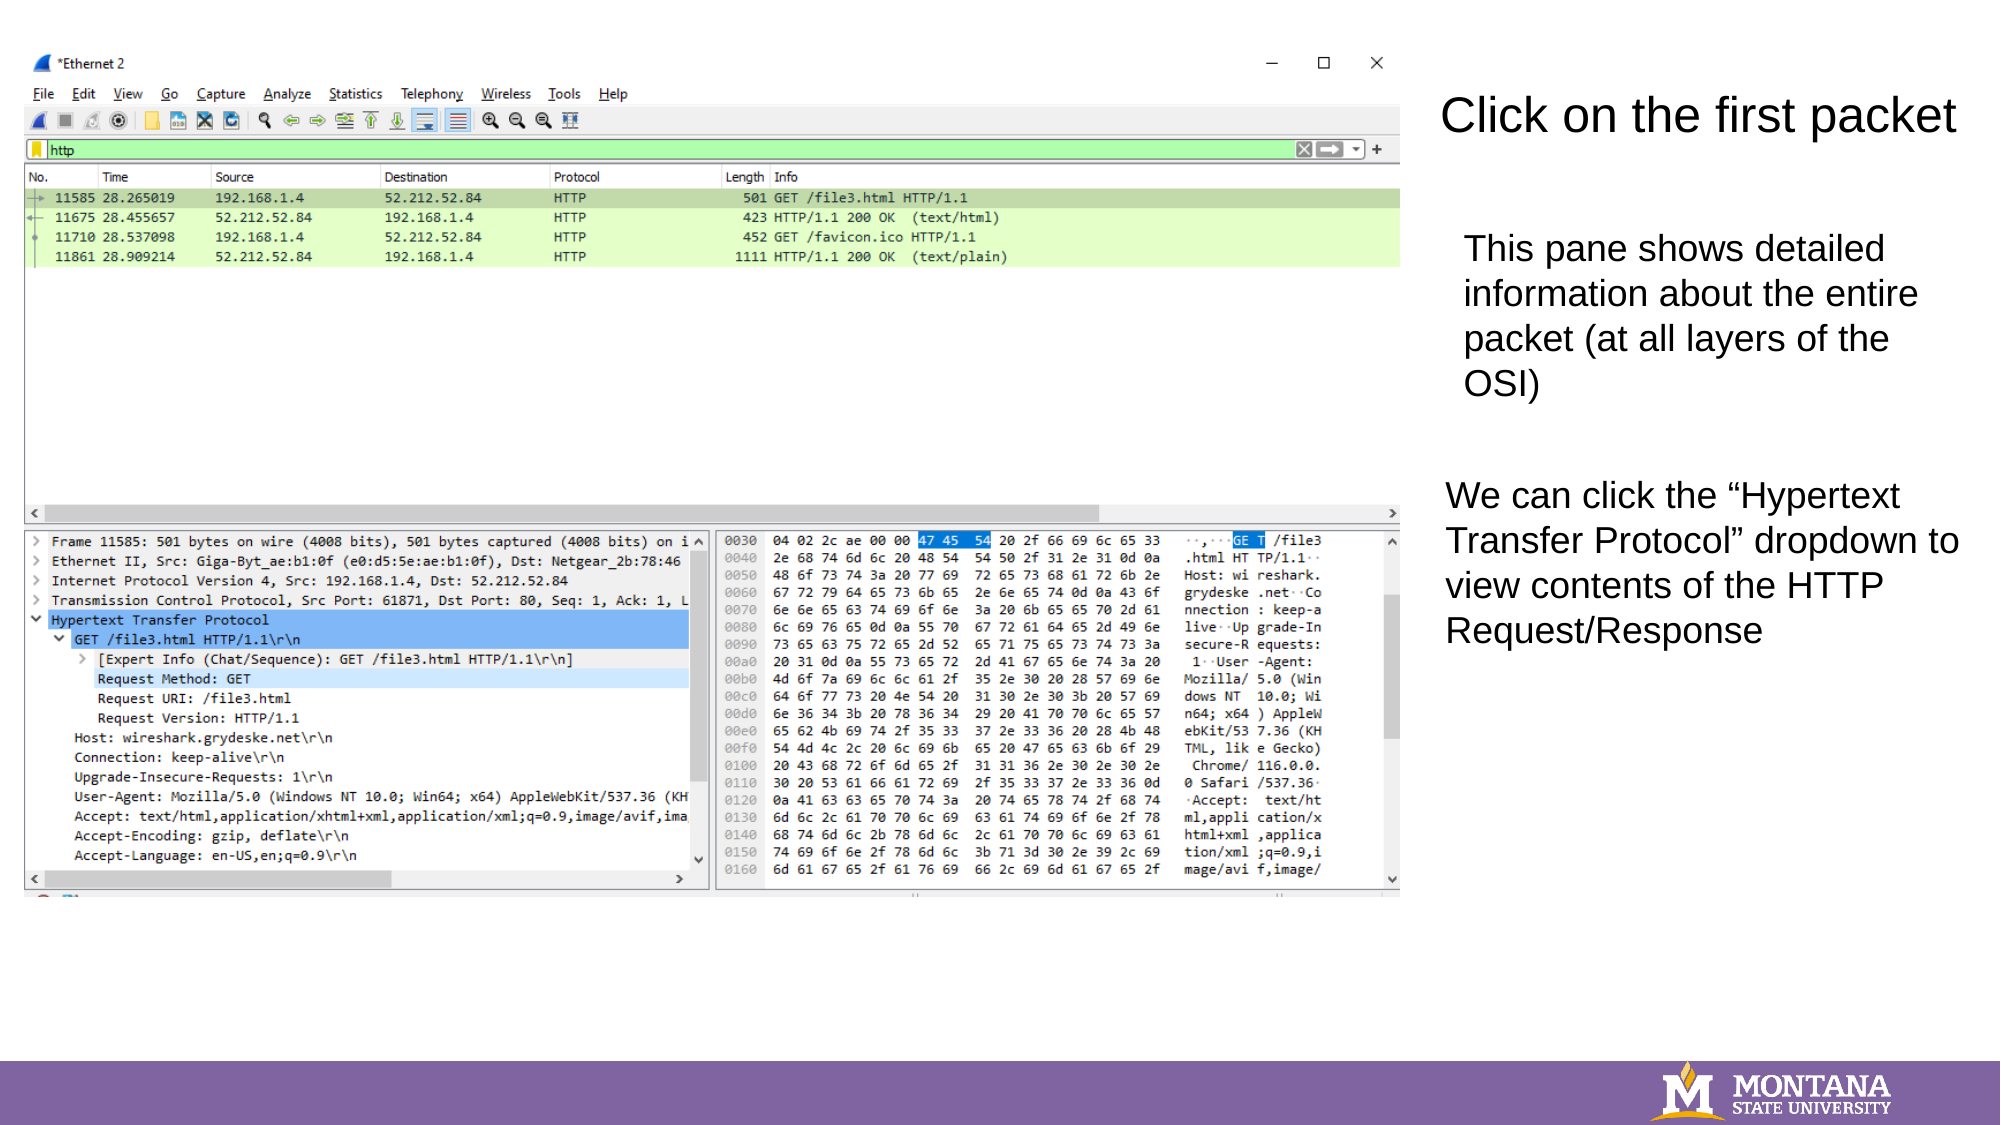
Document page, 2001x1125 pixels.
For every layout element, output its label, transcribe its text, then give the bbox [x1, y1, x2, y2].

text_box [1892, 1060, 2000, 1125]
text_box This pane shows detailed information about the entire packet (at all layers of the OSI) [1448, 216, 1949, 412]
text_box We can click the “Hypertext Transfer Protocol” dropdown to view contents of the HTTP Request/Response [1430, 463, 1977, 659]
picture [1649, 1060, 1892, 1122]
text_box Click on the first packet [1425, 74, 1973, 150]
picture [24, 49, 1401, 897]
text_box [0, 1060, 1647, 1125]
